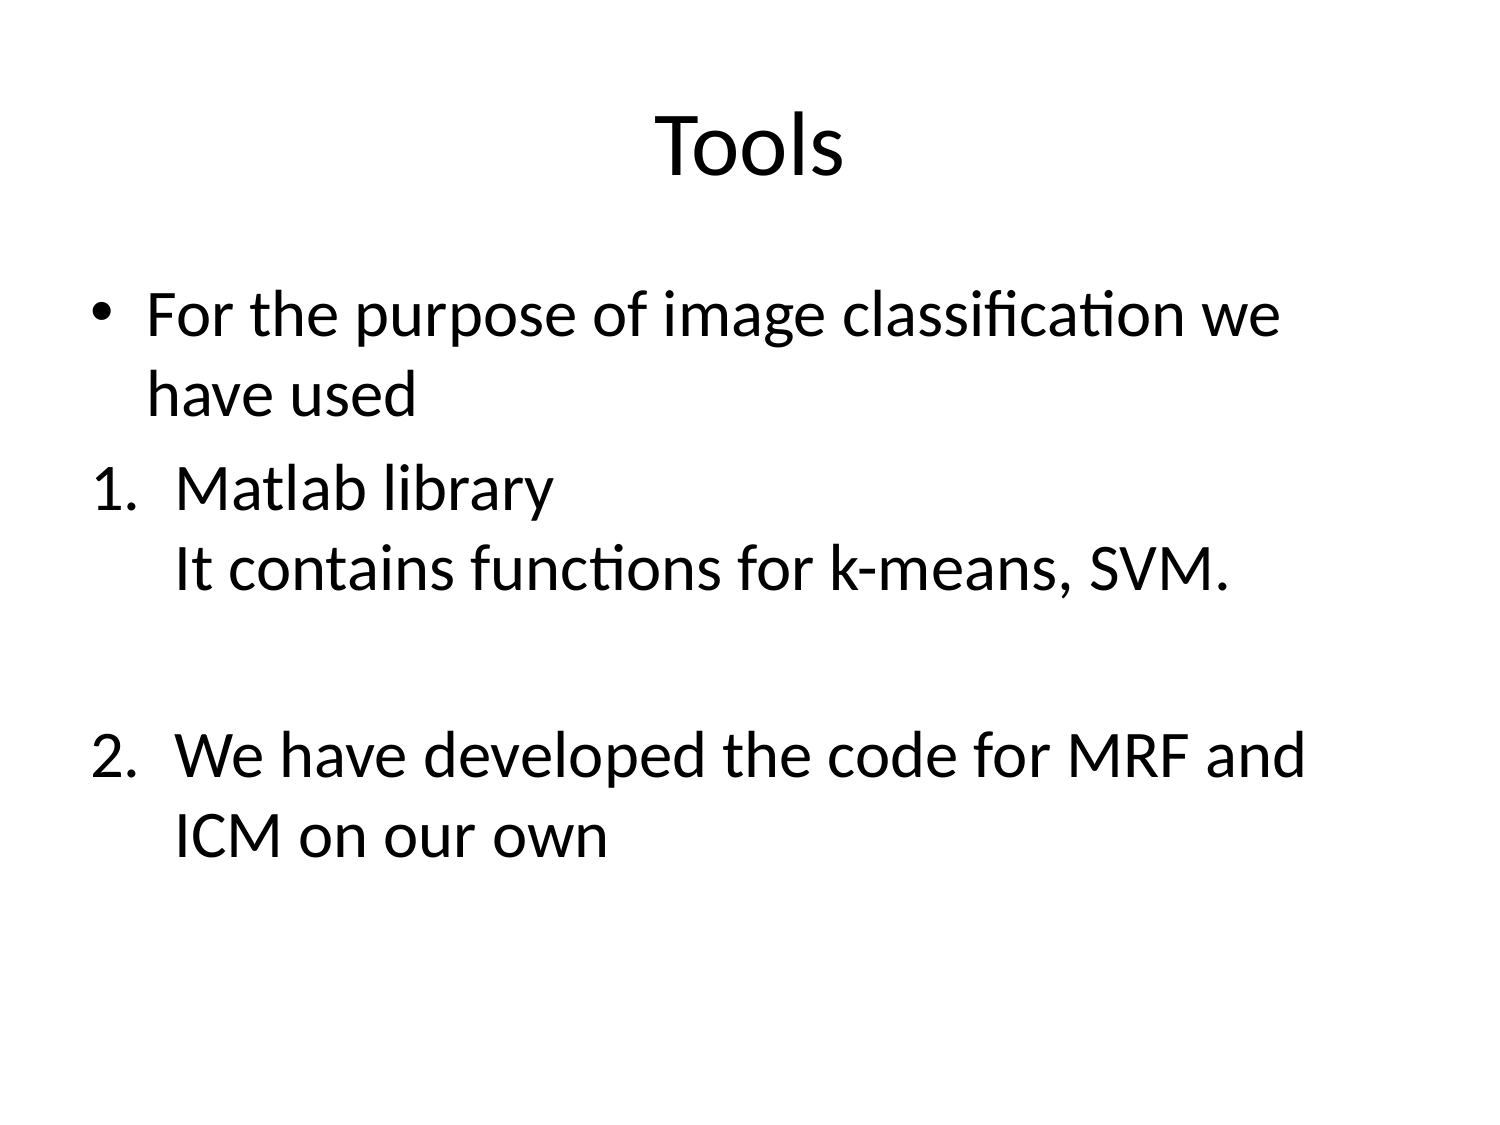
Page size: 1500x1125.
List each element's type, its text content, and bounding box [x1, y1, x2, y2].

title Tools [75, 45, 1425, 233]
list For the purpose of image classification we have used Matlab library It contains functions for k-means, SVM. We have developed the code for MRF and ICM on our own [75, 262, 1425, 1005]
